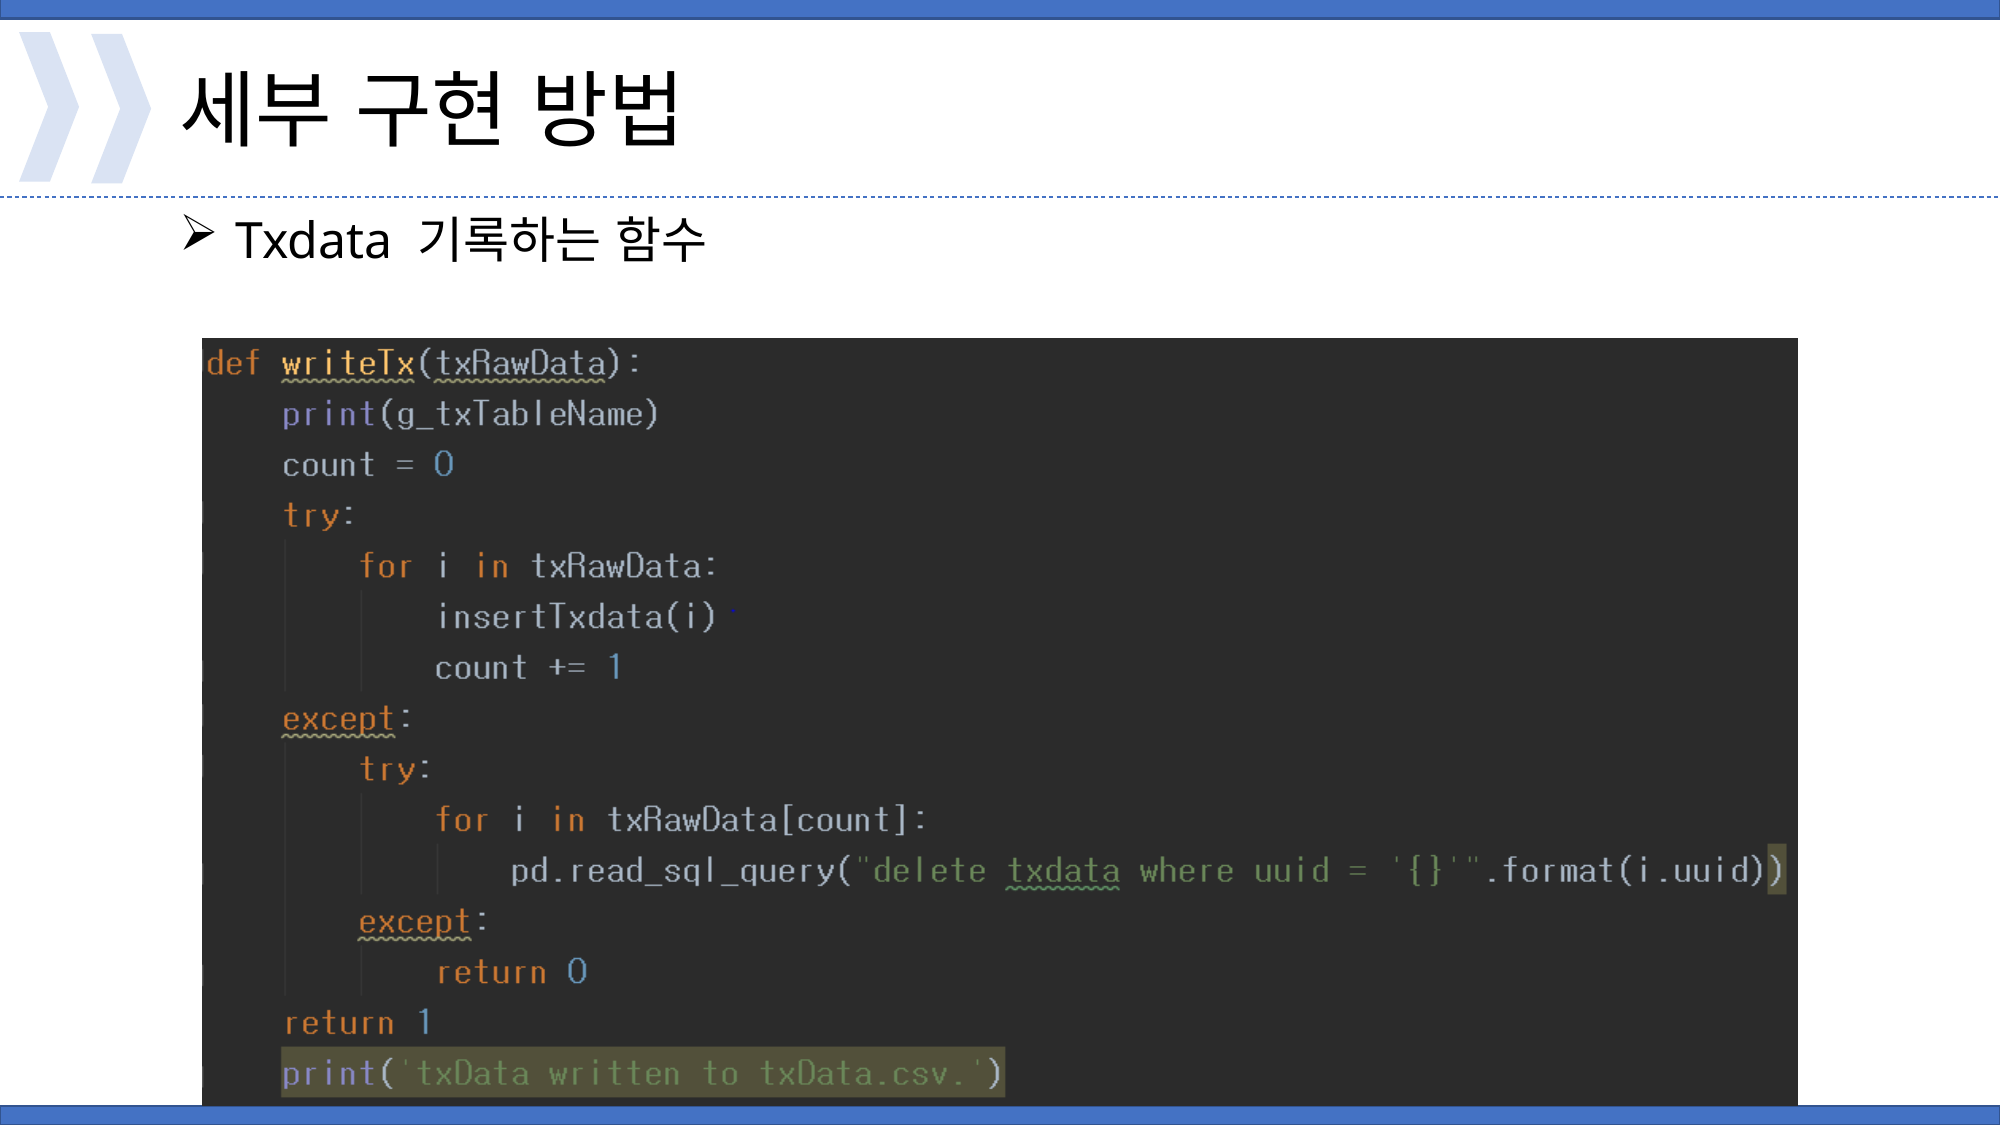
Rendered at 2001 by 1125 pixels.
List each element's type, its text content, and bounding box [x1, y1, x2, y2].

text_box 세부 구현 방법 [164, 49, 1389, 165]
text_box [91, 33, 152, 184]
picture [202, 338, 1798, 1106]
text_box [0, 0, 2000, 20]
text_box [0, 1105, 2000, 1125]
text_box [19, 32, 80, 182]
text_box Txdata 기록하는 함수 [164, 201, 970, 276]
